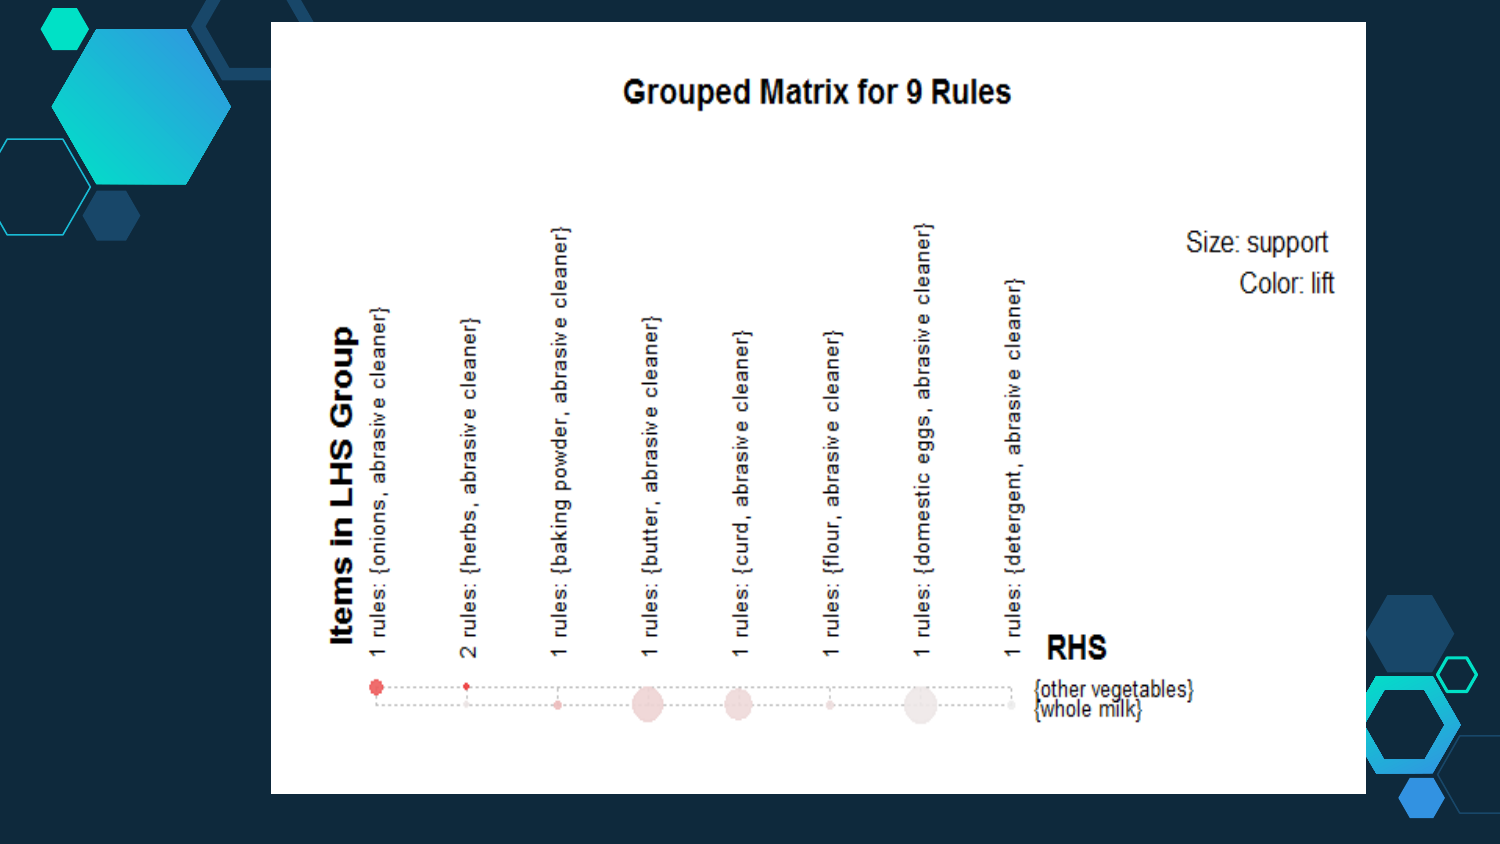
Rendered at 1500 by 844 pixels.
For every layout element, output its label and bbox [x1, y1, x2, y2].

picture [271, 22, 1366, 794]
